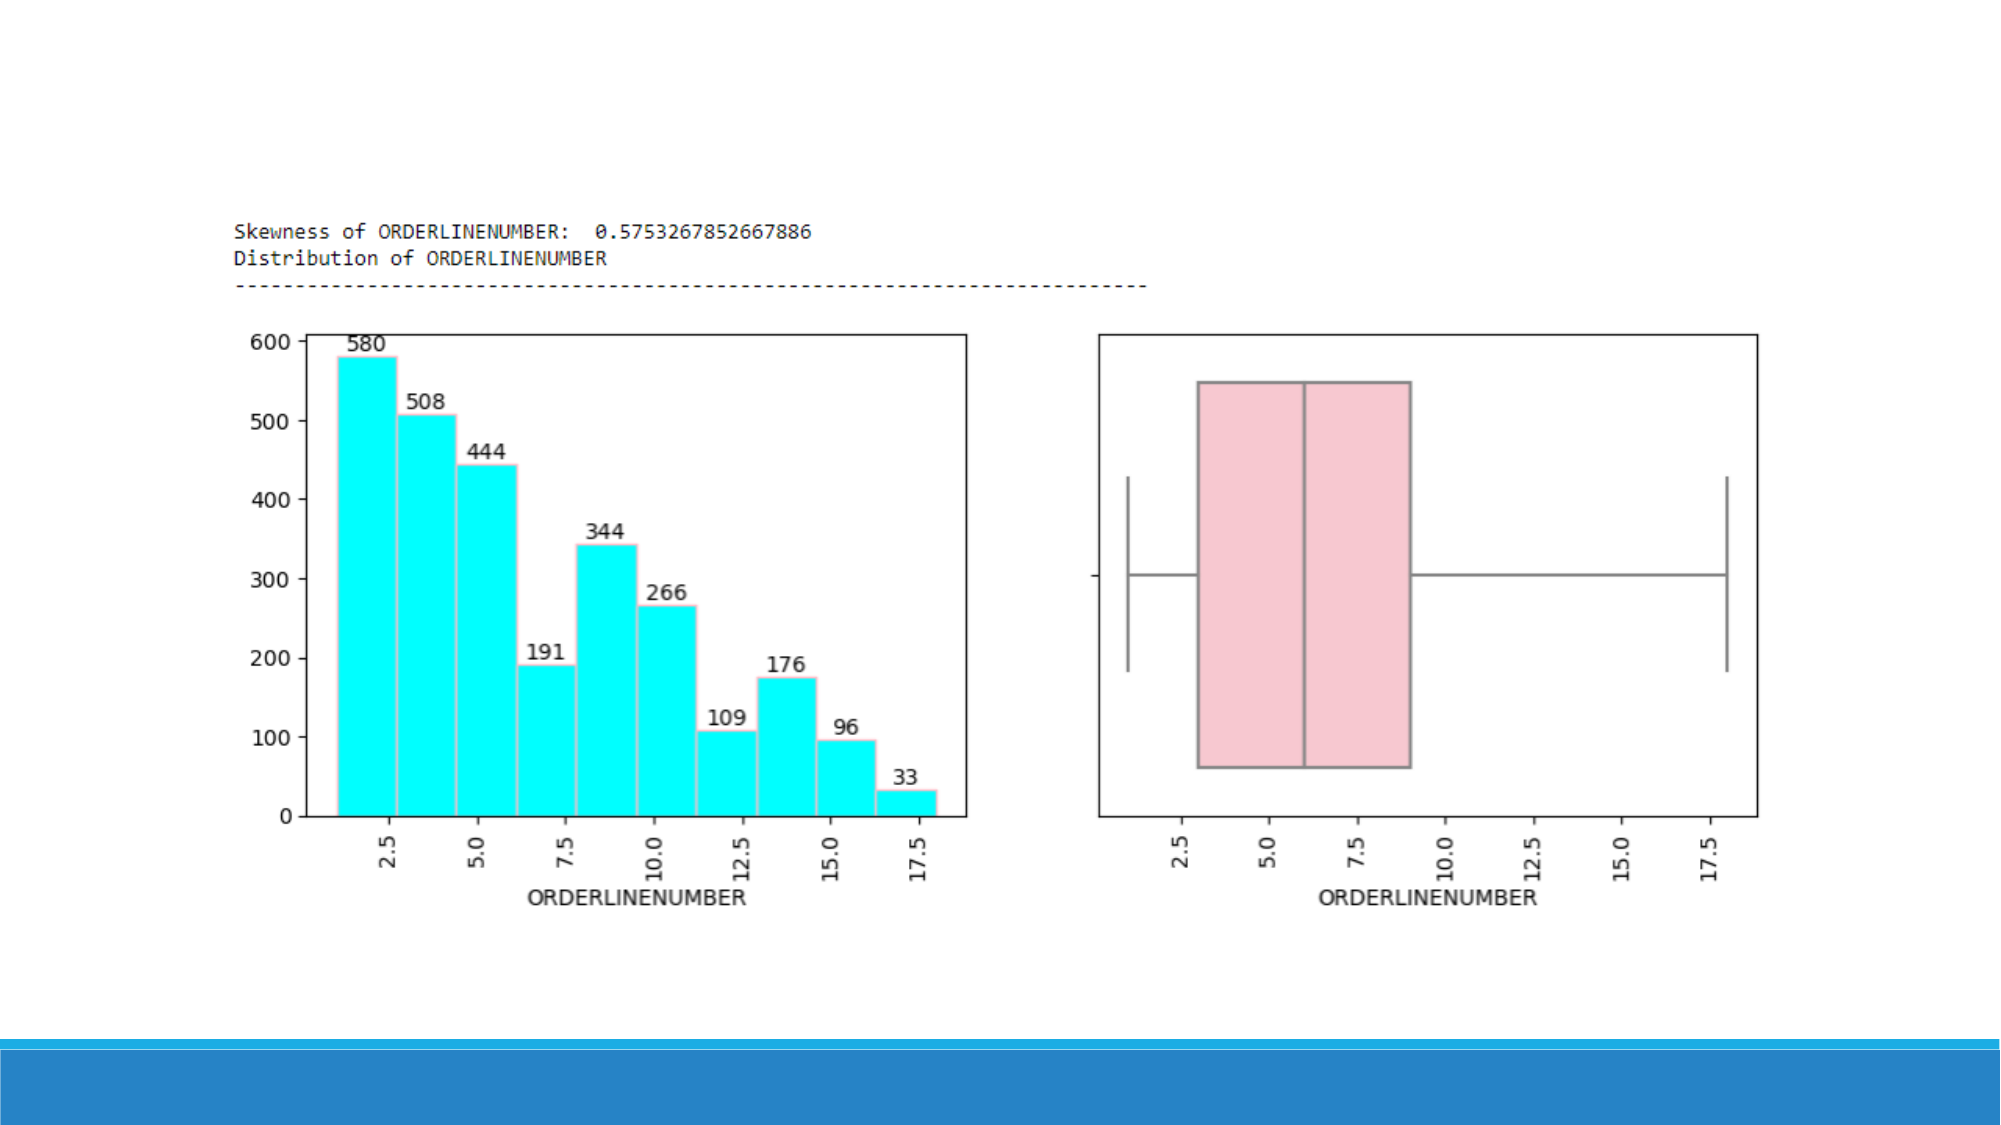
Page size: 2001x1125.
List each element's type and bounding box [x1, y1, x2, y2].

picture [217, 206, 1783, 919]
